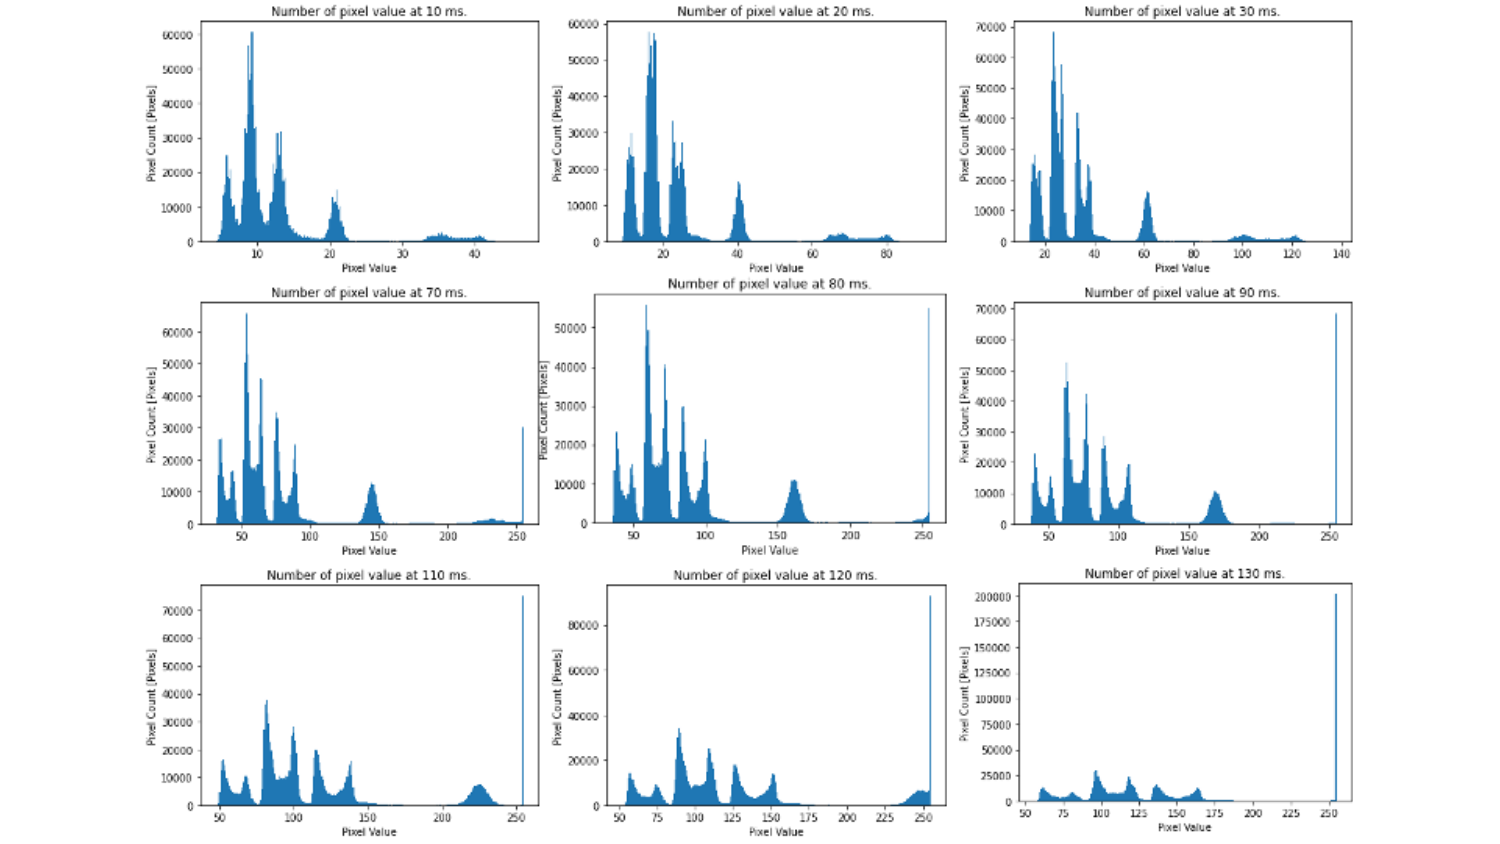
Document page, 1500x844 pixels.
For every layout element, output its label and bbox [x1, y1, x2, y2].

picture [140, 0, 1360, 844]
